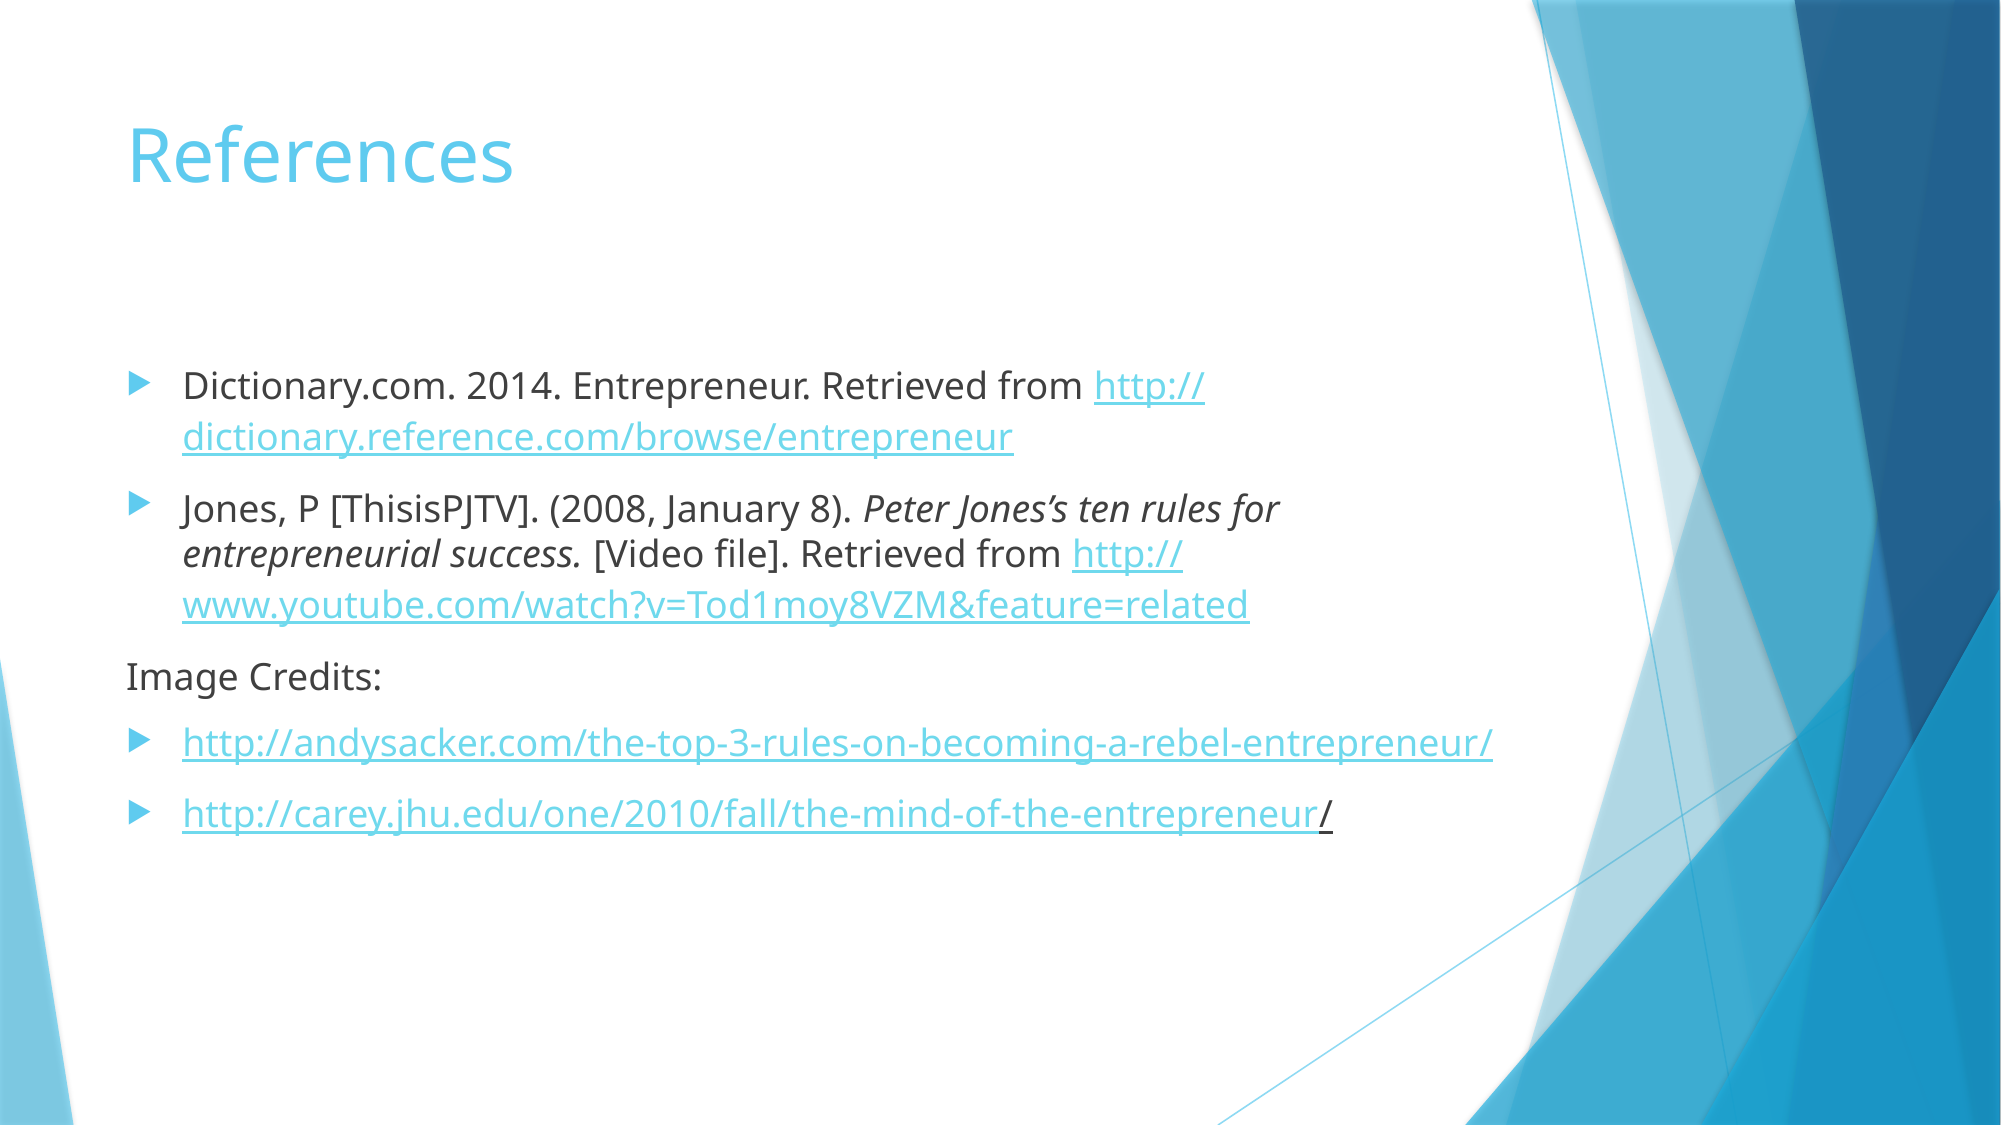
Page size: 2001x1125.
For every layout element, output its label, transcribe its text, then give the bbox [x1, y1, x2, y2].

title References [111, 99, 1522, 317]
list Dictionary.com. 2014. Entrepreneur. Retrieved from http://dictionary.reference.com/browse/entrepreneur Jones, P [ThisisPJTV]. (2008, January 8). Peter Jones’s ten rules for entrepreneurial success. [Video file]. Retrieved from http://www.youtube.com/watch?v=Tod1moy8VZM&feature=related Image Credits: http://andysacker.com/the-top-3-rules-on-becoming-a-rebel-entrepreneur/ http://carey.jhu.edu/one/2010/fall/the-mind-of-the-entrepreneur/ [111, 354, 1522, 1008]
